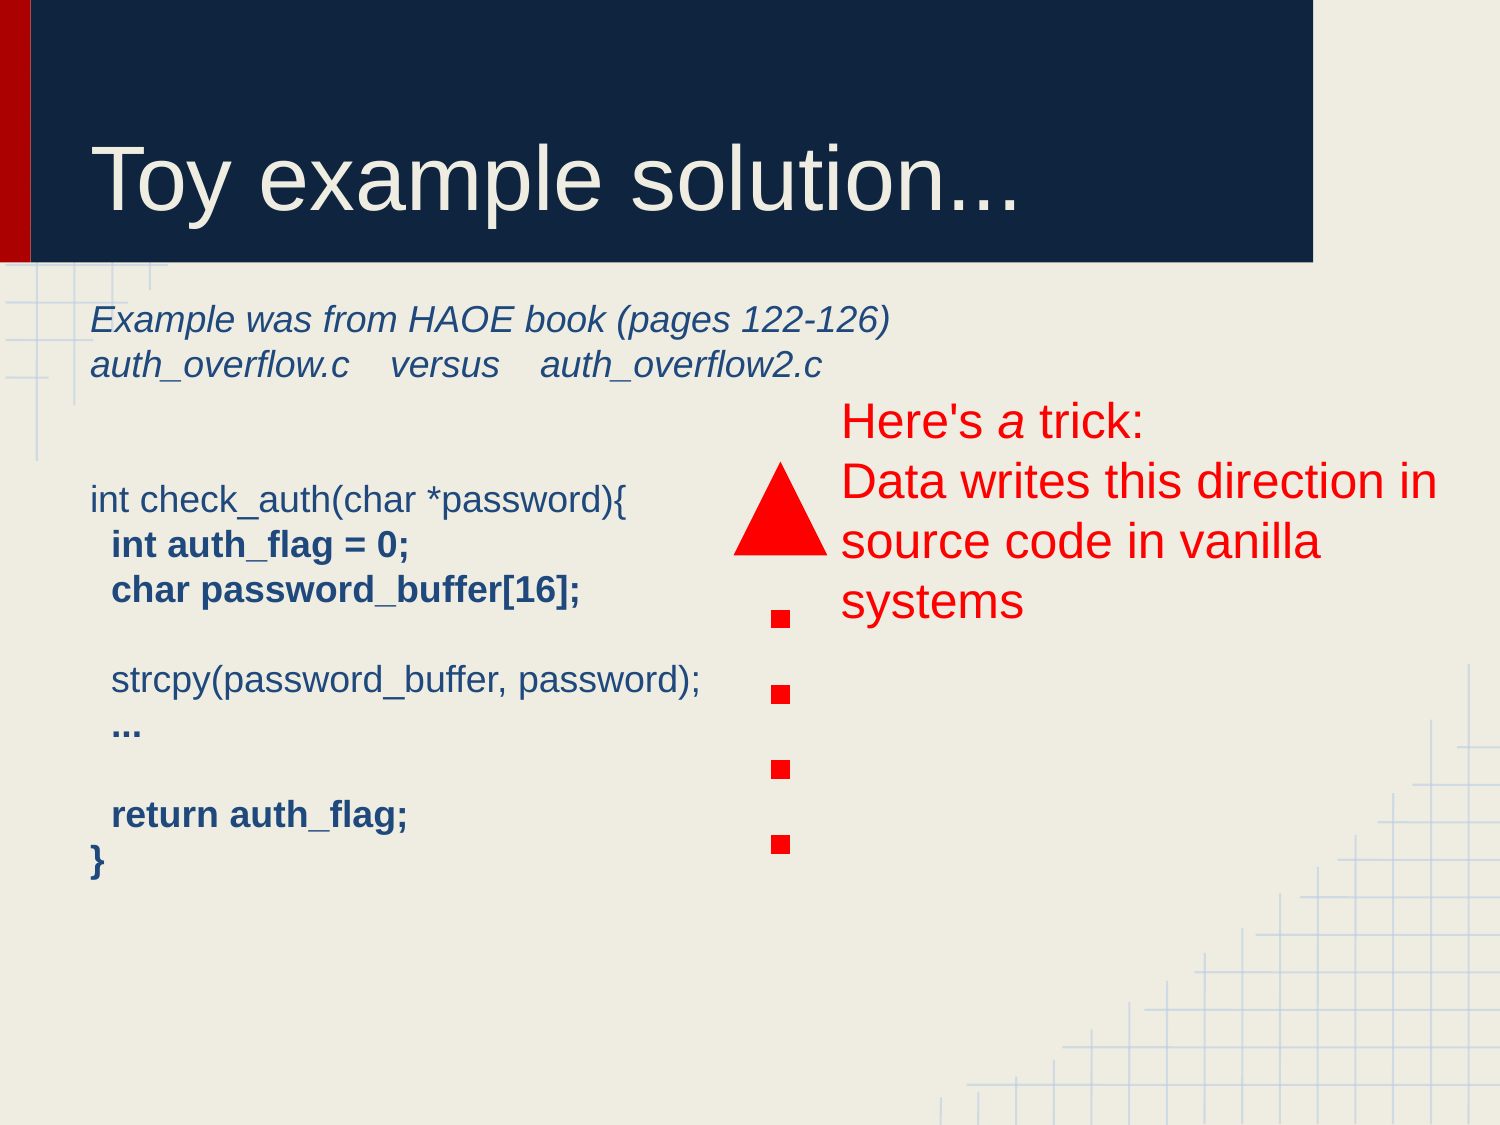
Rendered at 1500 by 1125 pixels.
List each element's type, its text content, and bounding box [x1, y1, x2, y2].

text_box Here's a trick: Data writes this direction in source code in vanilla systems [825, 373, 1500, 520]
title Toy example solution... [75, 22, 1276, 244]
list Example was from HAOE book (pages 122-126) auth_overflow.c versus auth_overflow2.c int check_auth(char *password){ int auth_flag = 0; char password_buffer[16]; strcpy(password_buffer, password); ... return auth_flag; } [75, 279, 1425, 1074]
